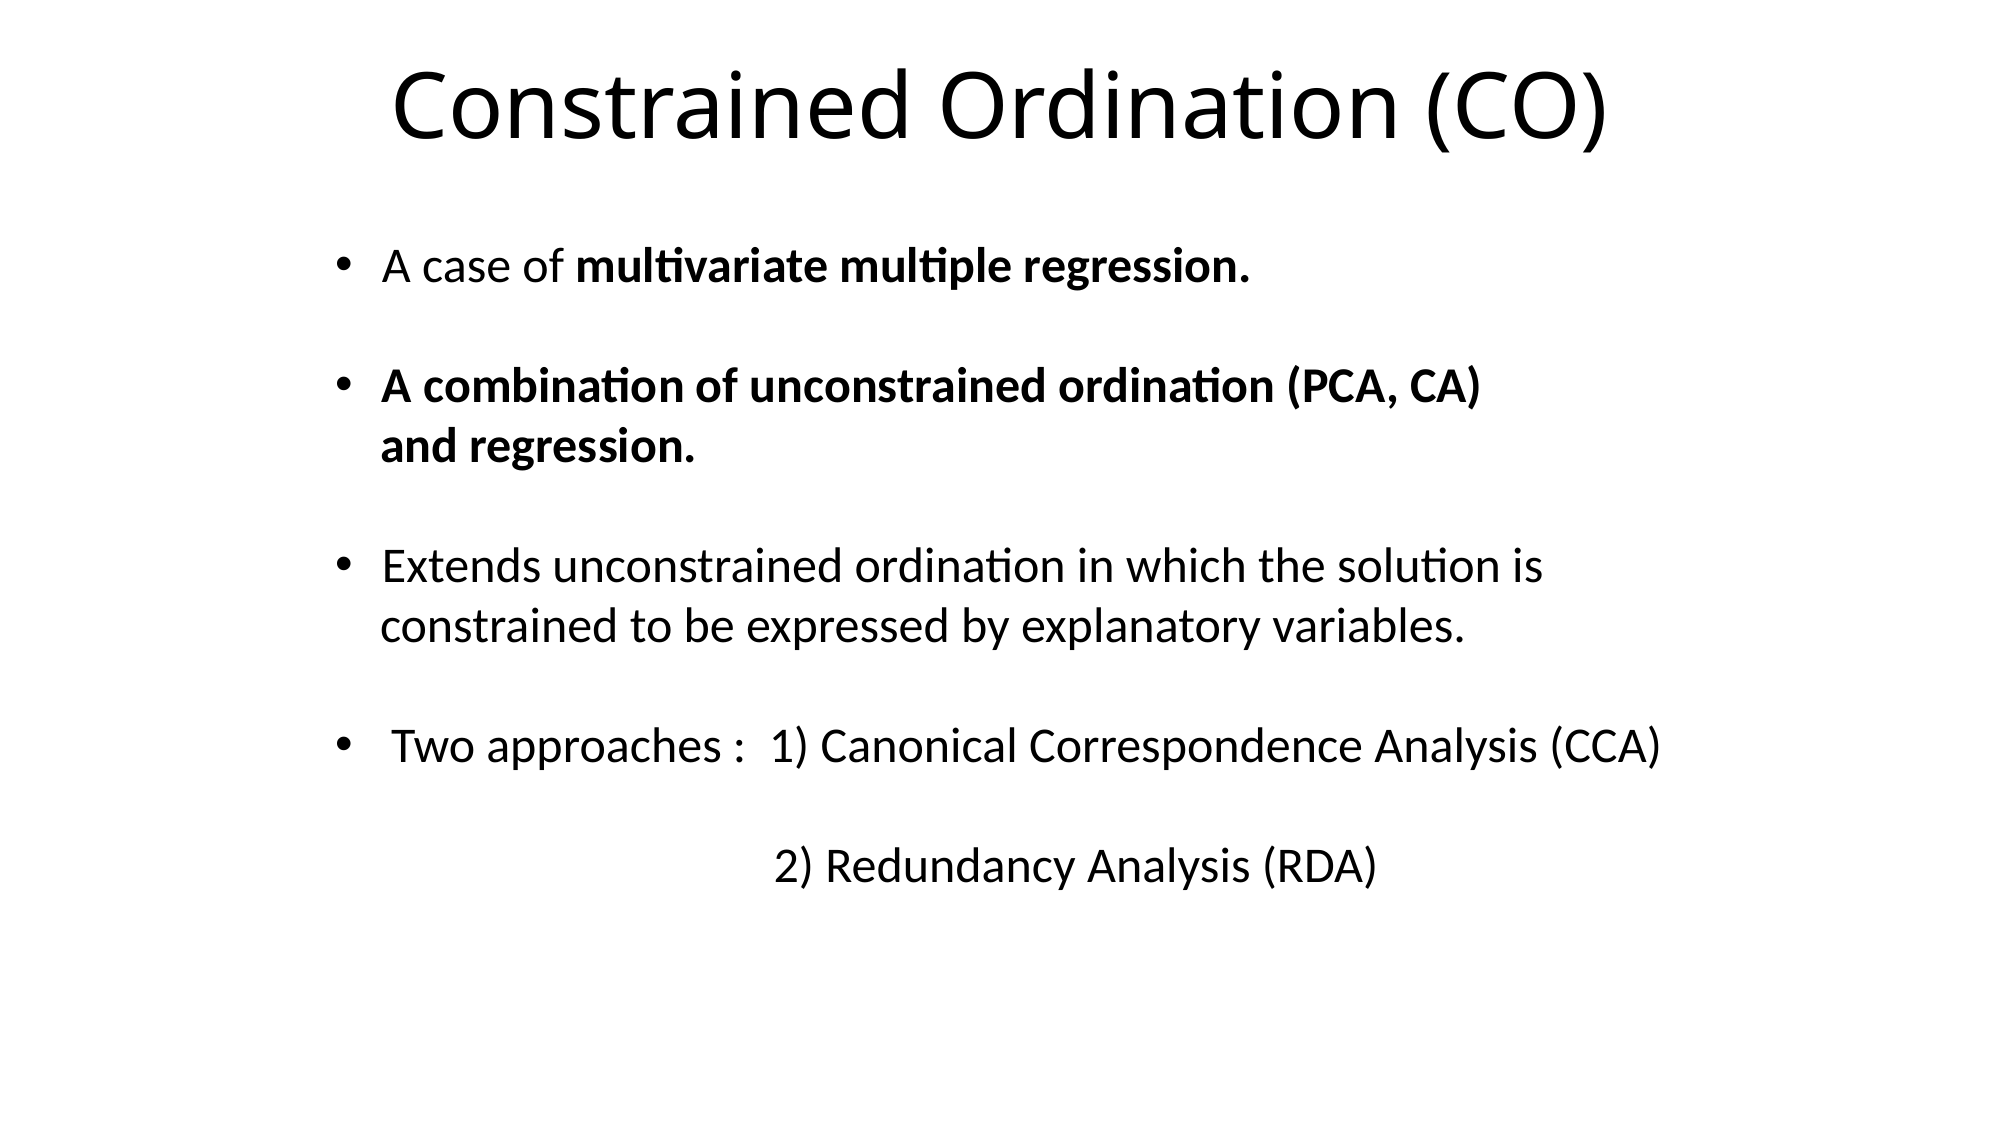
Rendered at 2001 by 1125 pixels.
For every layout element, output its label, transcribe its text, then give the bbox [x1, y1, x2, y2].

text_box A case of multivariate multiple regression. A combination of unconstrained ordination (PCA, CA) and regression. Extends unconstrained ordination in which the solution is constrained to be expressed by explanatory variables. Two approaches : 1) Canonical Correspondence Analysis (CCA) 2) Redundancy Analysis (RDA) [320, 225, 1678, 1125]
title Constrained Ordination (CO) [137, 0, 1863, 218]
